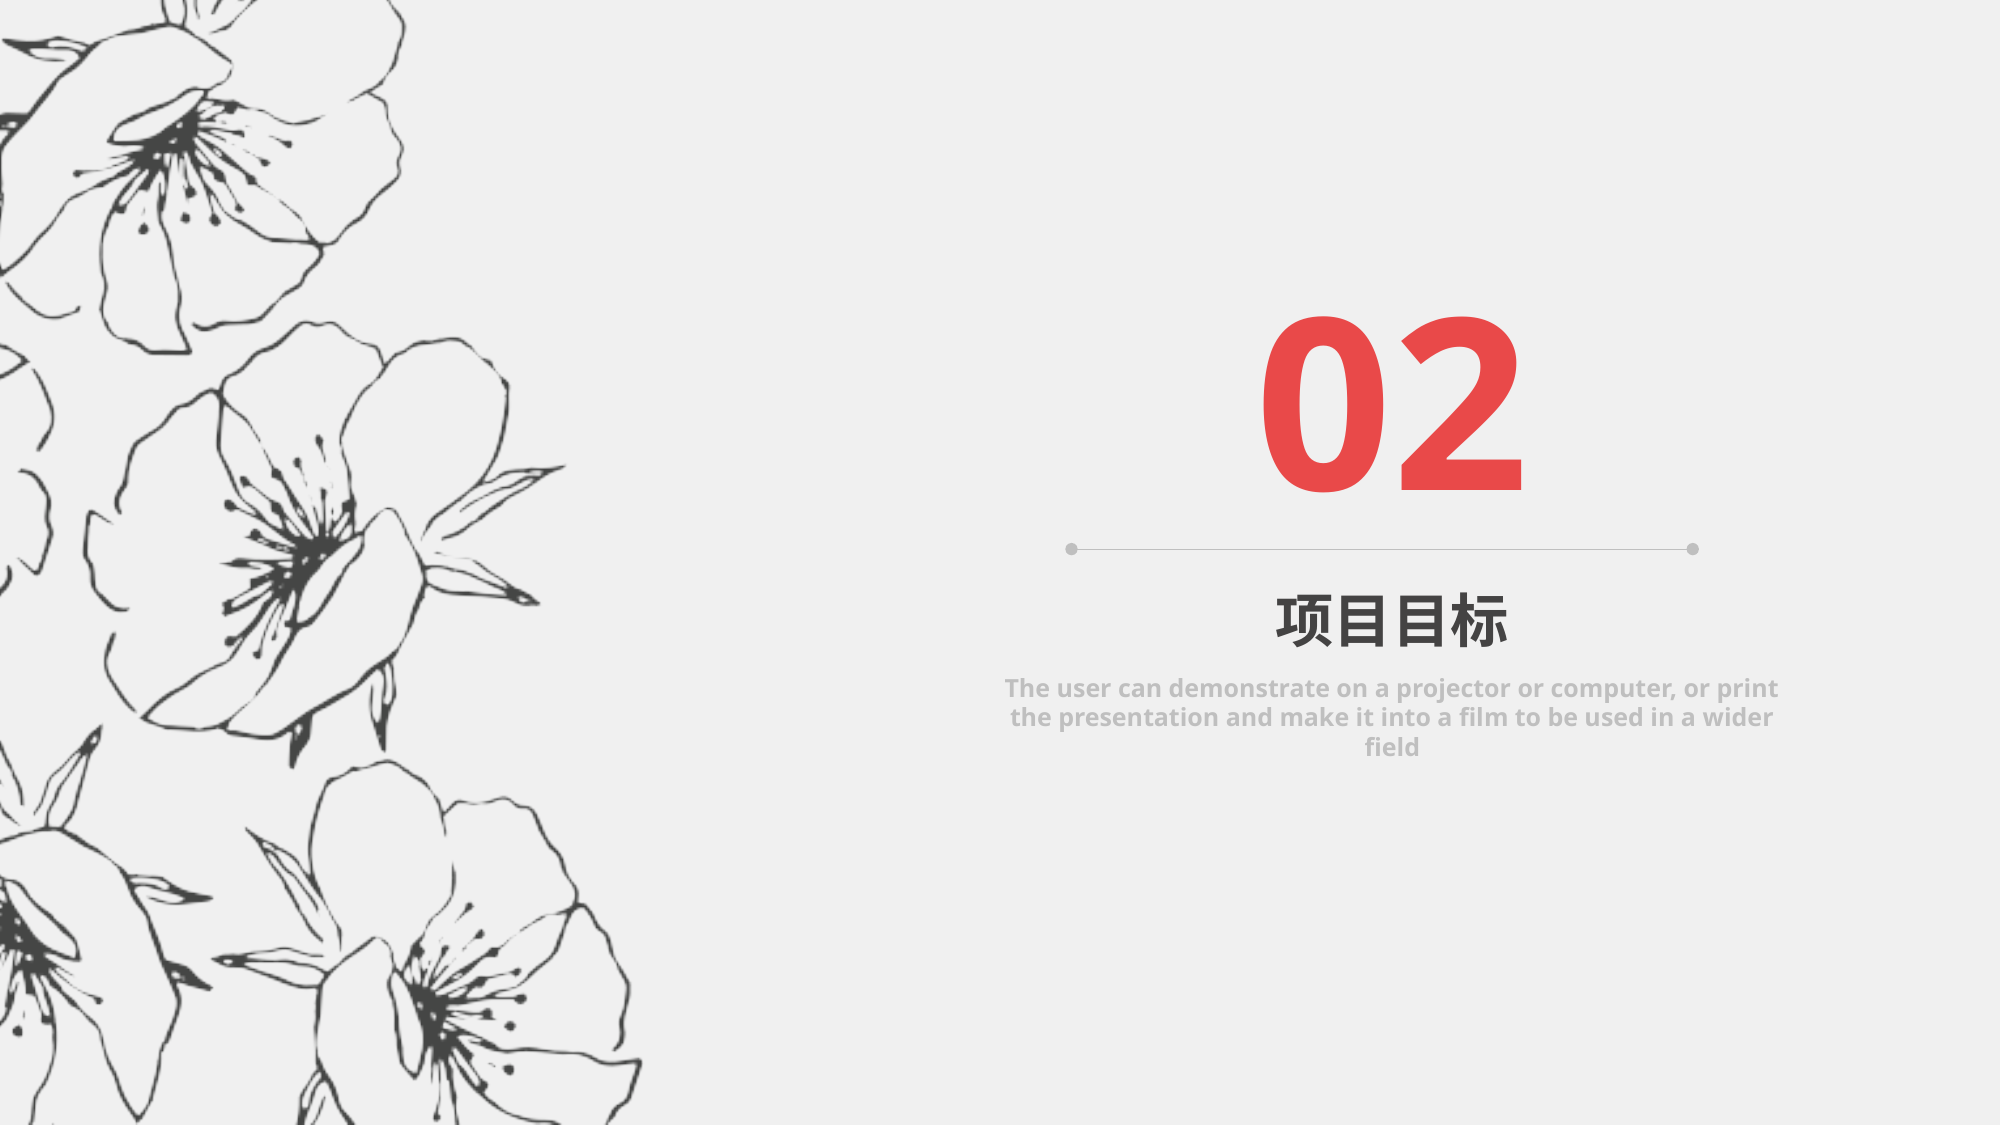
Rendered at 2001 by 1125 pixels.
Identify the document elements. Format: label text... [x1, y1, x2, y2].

text_box 项目目标 [980, 576, 1804, 662]
text_box The user can demonstrate on a projector or computer, or print the presentation and make it into a film to be used in a wider field [980, 664, 1804, 770]
text_box 02 [1230, 243, 1554, 546]
